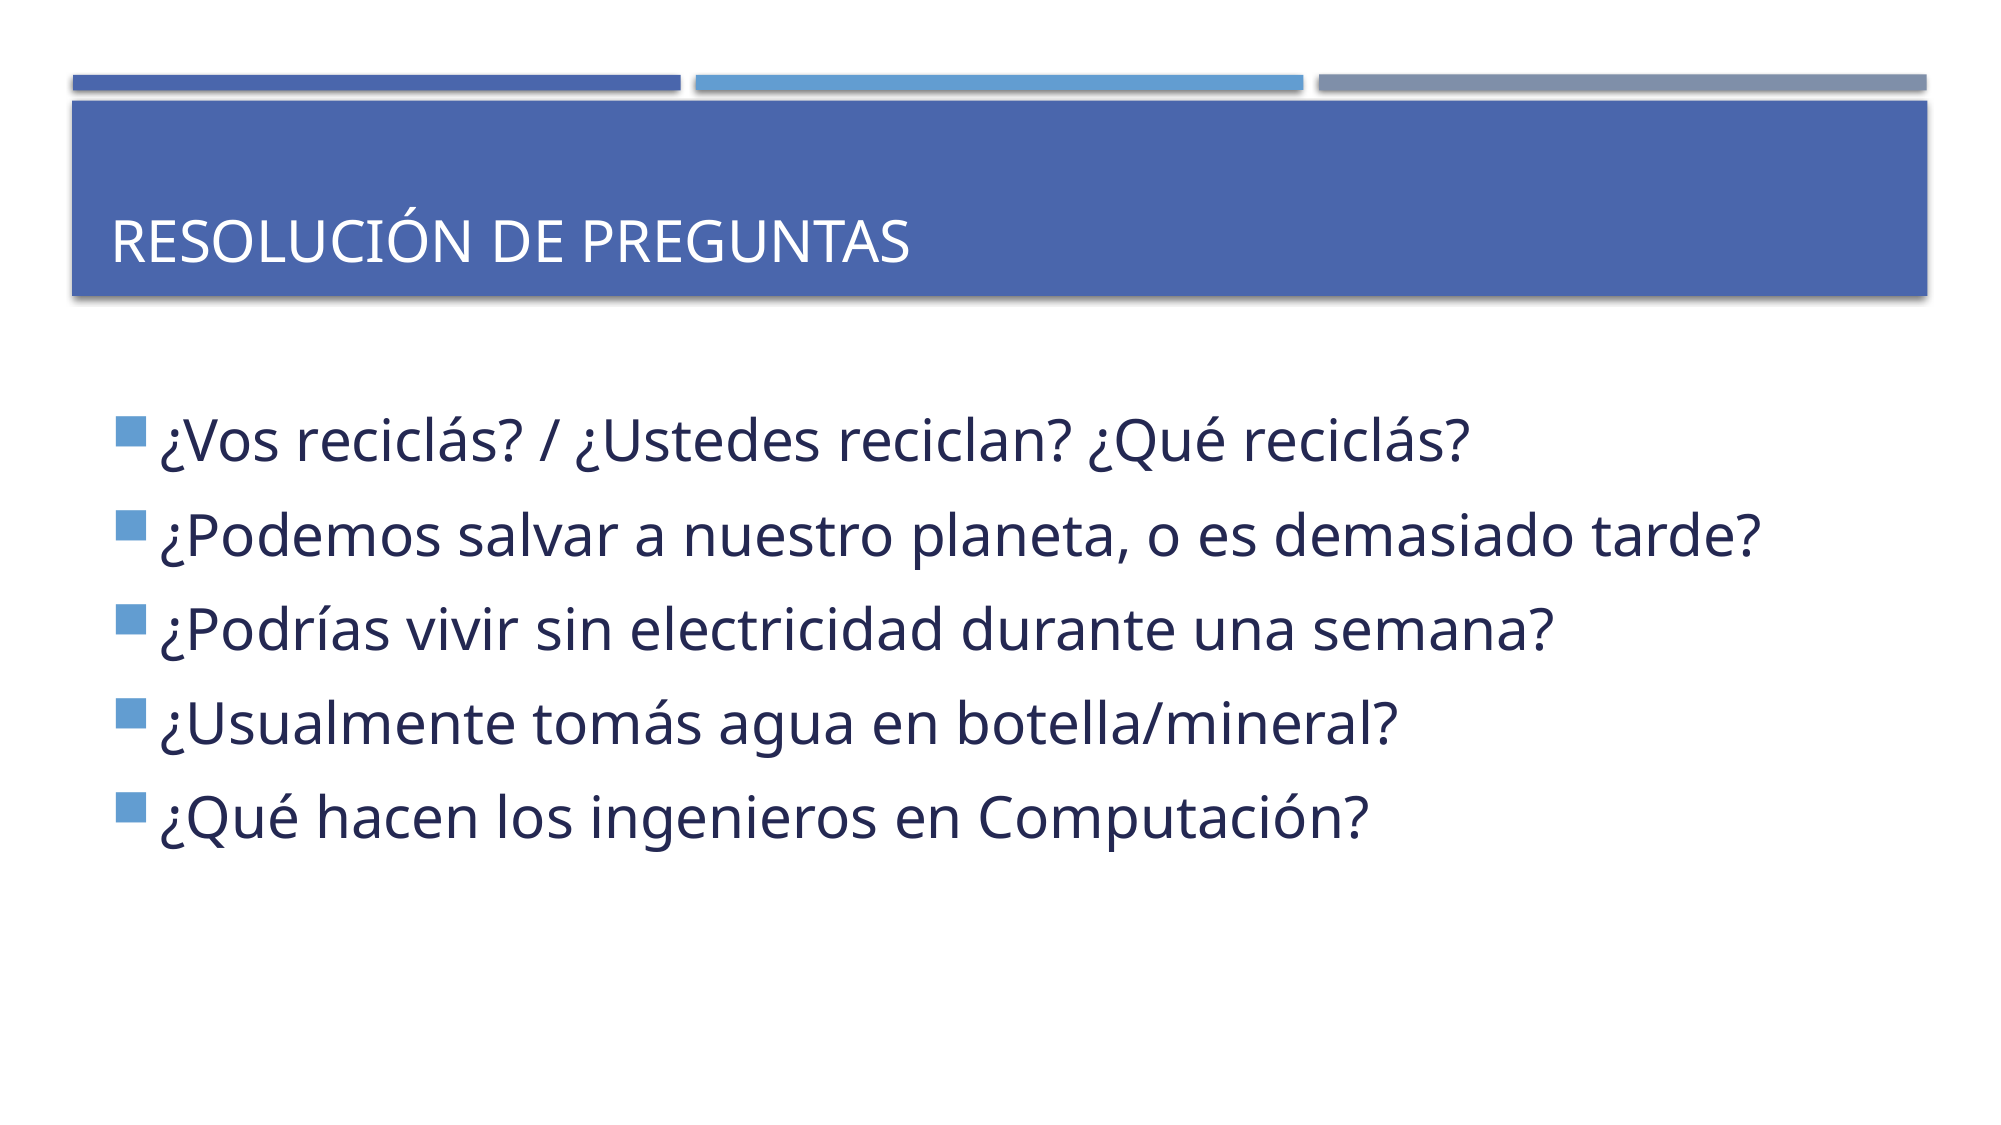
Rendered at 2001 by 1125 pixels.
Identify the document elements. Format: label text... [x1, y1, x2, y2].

title Resolución de preguntas [95, 115, 1905, 282]
list ¿Vos reciclás? / ¿Ustedes reciclan? ¿Qué reciclás? ¿Podemos salvar a nuestro planeta, o es demasiado tarde? ¿Podrías vivir sin electricidad durante una semana? ¿Usualmente tomás agua en botella/mineral? ¿Qué hacen los ingenieros en Computación? [95, 357, 1905, 962]
